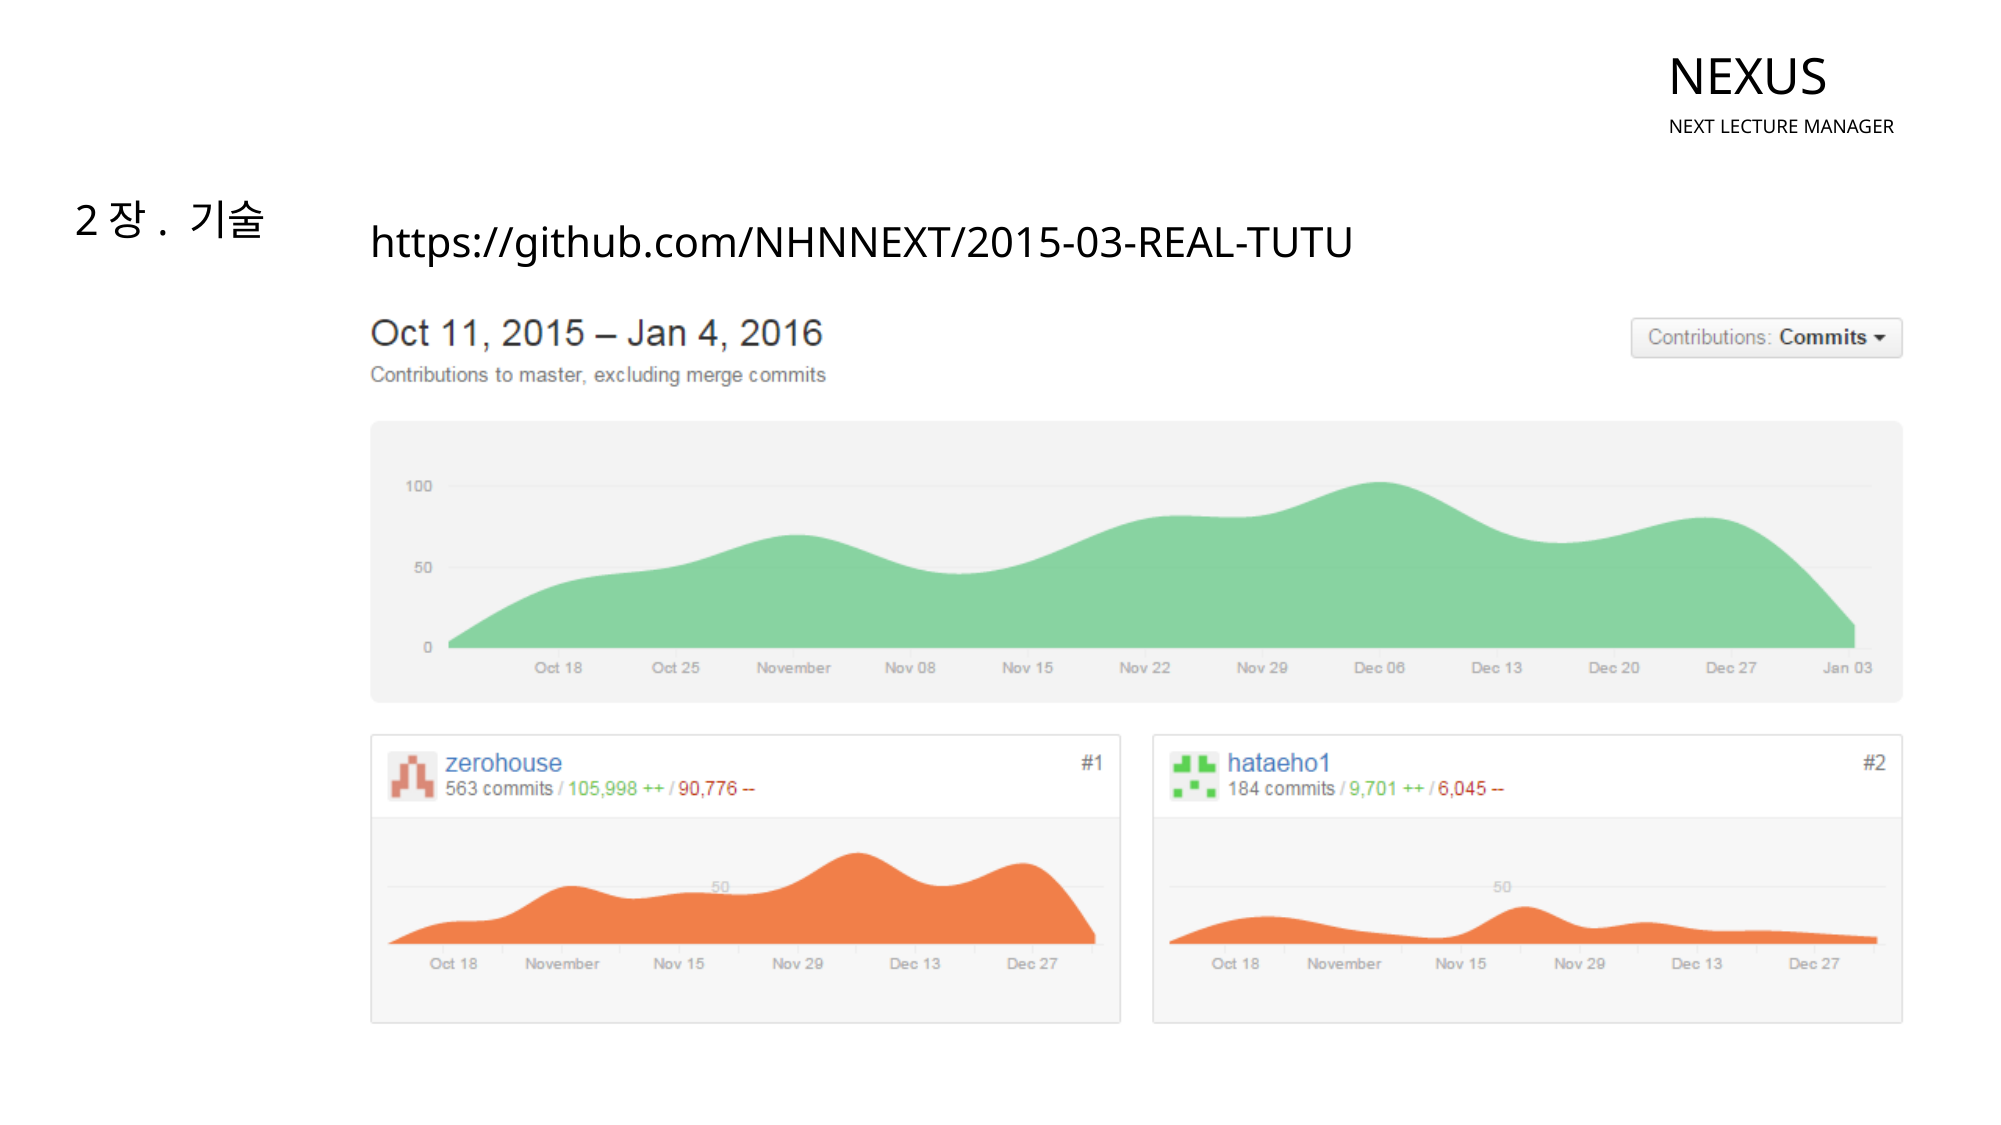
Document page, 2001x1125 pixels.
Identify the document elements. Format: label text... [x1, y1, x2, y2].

text_box https://github.com/NHNNEXT/2015-03-REAL-TUTU [355, 208, 1424, 274]
picture [355, 296, 1922, 1035]
text_box 2장. 기술 [60, 186, 724, 252]
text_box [1653, 37, 1958, 145]
